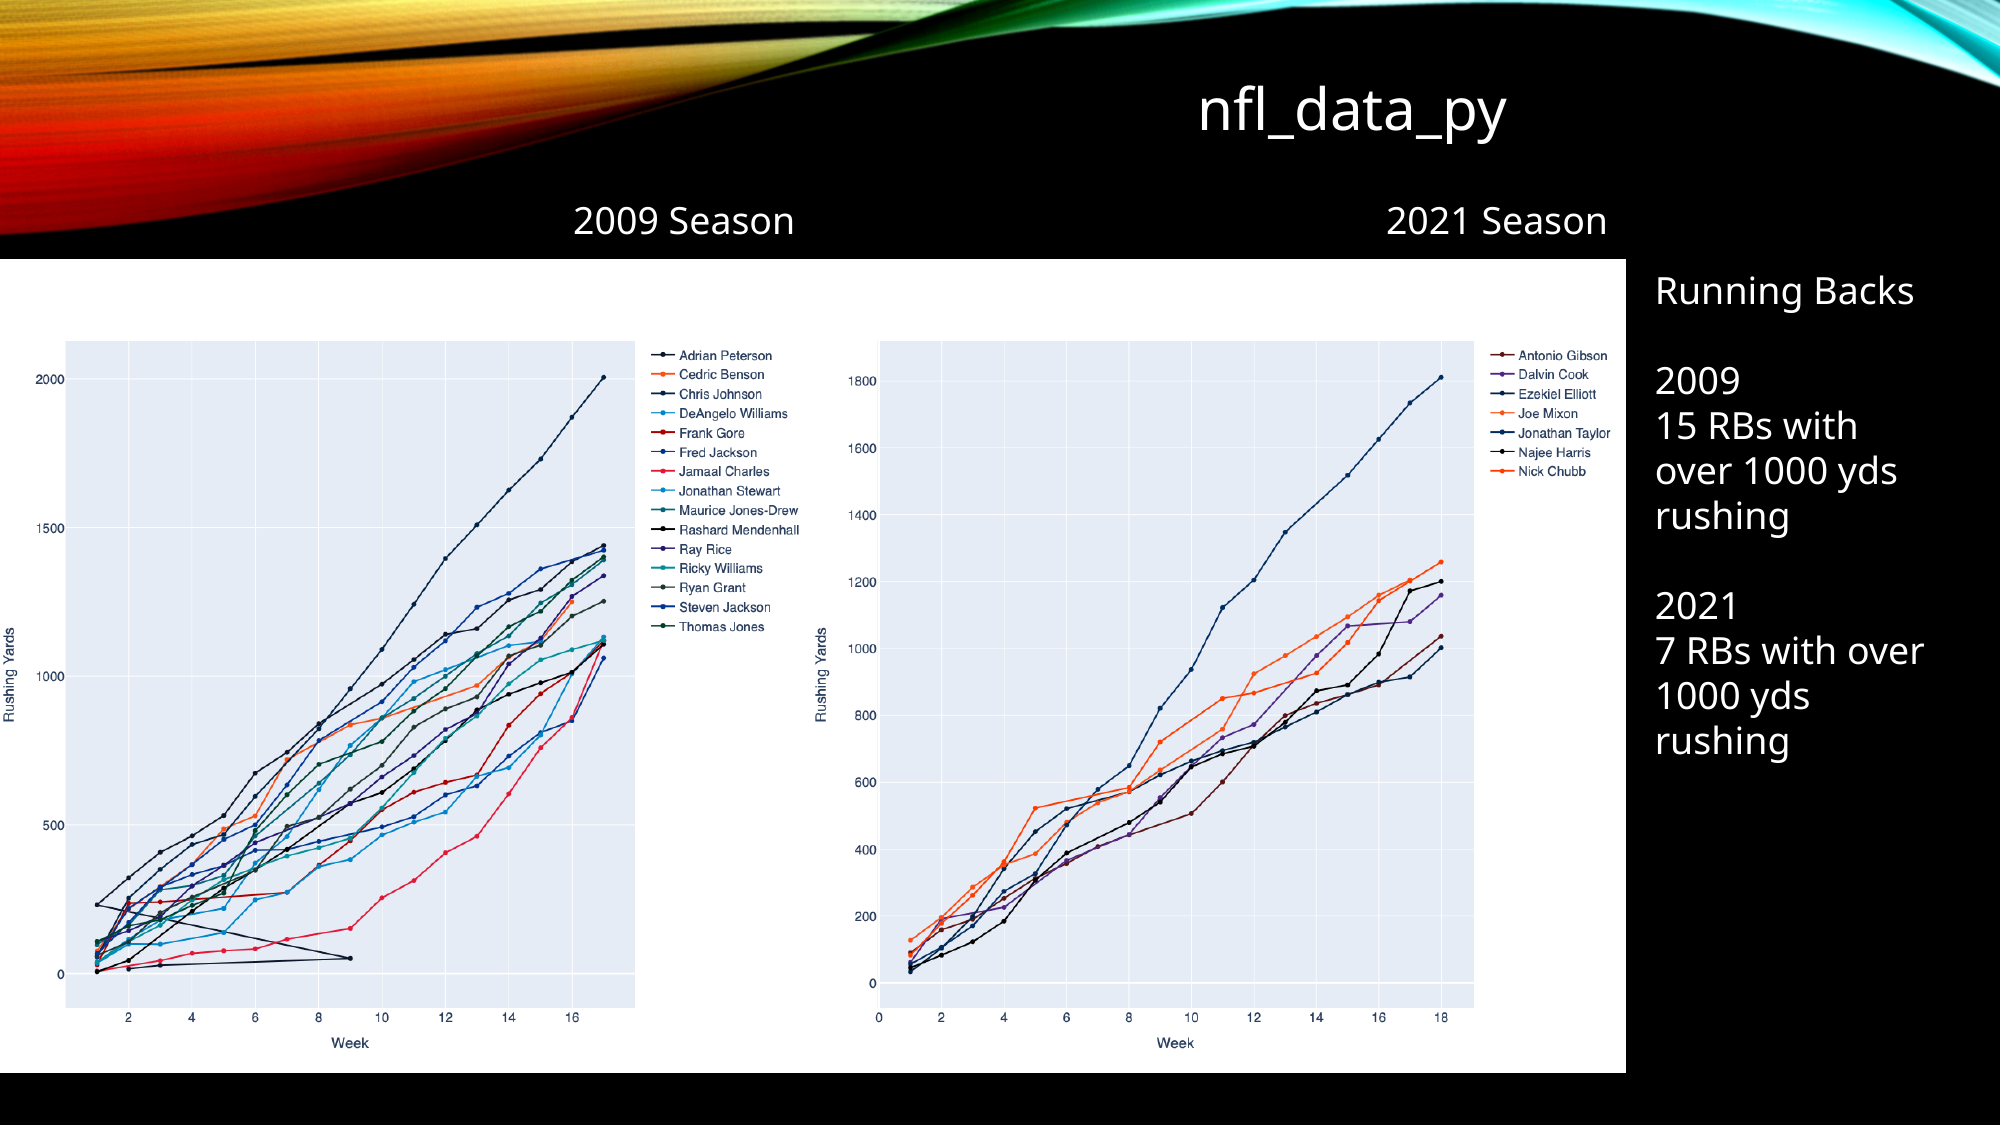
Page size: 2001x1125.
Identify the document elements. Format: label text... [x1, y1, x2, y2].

text_box 2021 Season [1371, 189, 1626, 250]
picture [0, 259, 1627, 1073]
text_box Running Backs 2009 15 RBs with over 1000 yds rushing 2021 7 RBs with over 1000 yds rushing [1640, 259, 1954, 770]
text_box nfl_data_py [1182, 64, 2000, 150]
picture [0, 0, 2000, 237]
text_box 2009 Season [558, 189, 813, 250]
